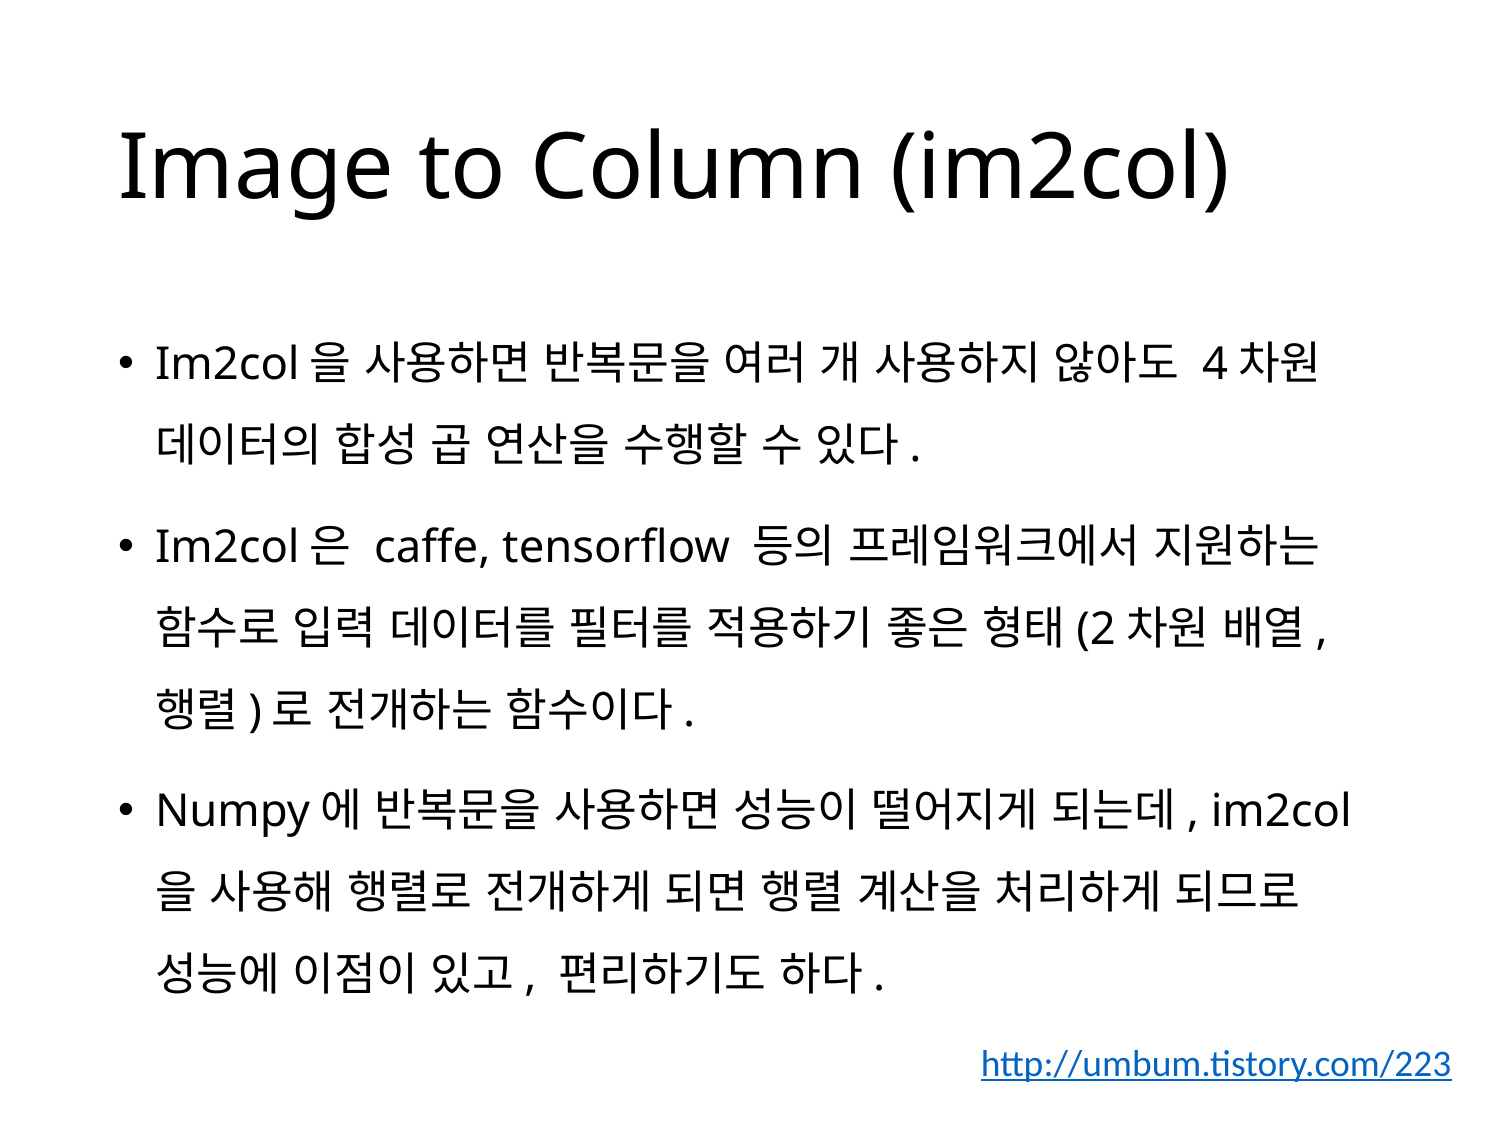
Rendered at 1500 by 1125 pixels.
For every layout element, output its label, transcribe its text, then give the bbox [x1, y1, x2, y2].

title Image to Column (im2col) [103, 59, 1397, 278]
text_box http://umbum.tistory.com/223 [966, 1031, 1467, 1092]
list Im2col을 사용하면 반복문을 여러 개 사용하지 않아도 4차원 데이터의 합성 곱 연산을 수행할 수 있다. Im2col은 caffe, tensorflow 등의 프레임워크에서 지원하는 함수로 입력 데이터를 필터를 적용하기 좋은 형태(2차원 배열, 행렬)로 전개하는 함수이다. Numpy에 반복문을 사용하면 성능이 떨어지게 되는데, im2col을 사용해 행렬로 전개하게 되면 행렬 계산을 처리하게 되므로 성능에 이점이 있고, 편리하기도 하다. [103, 299, 1406, 1014]
